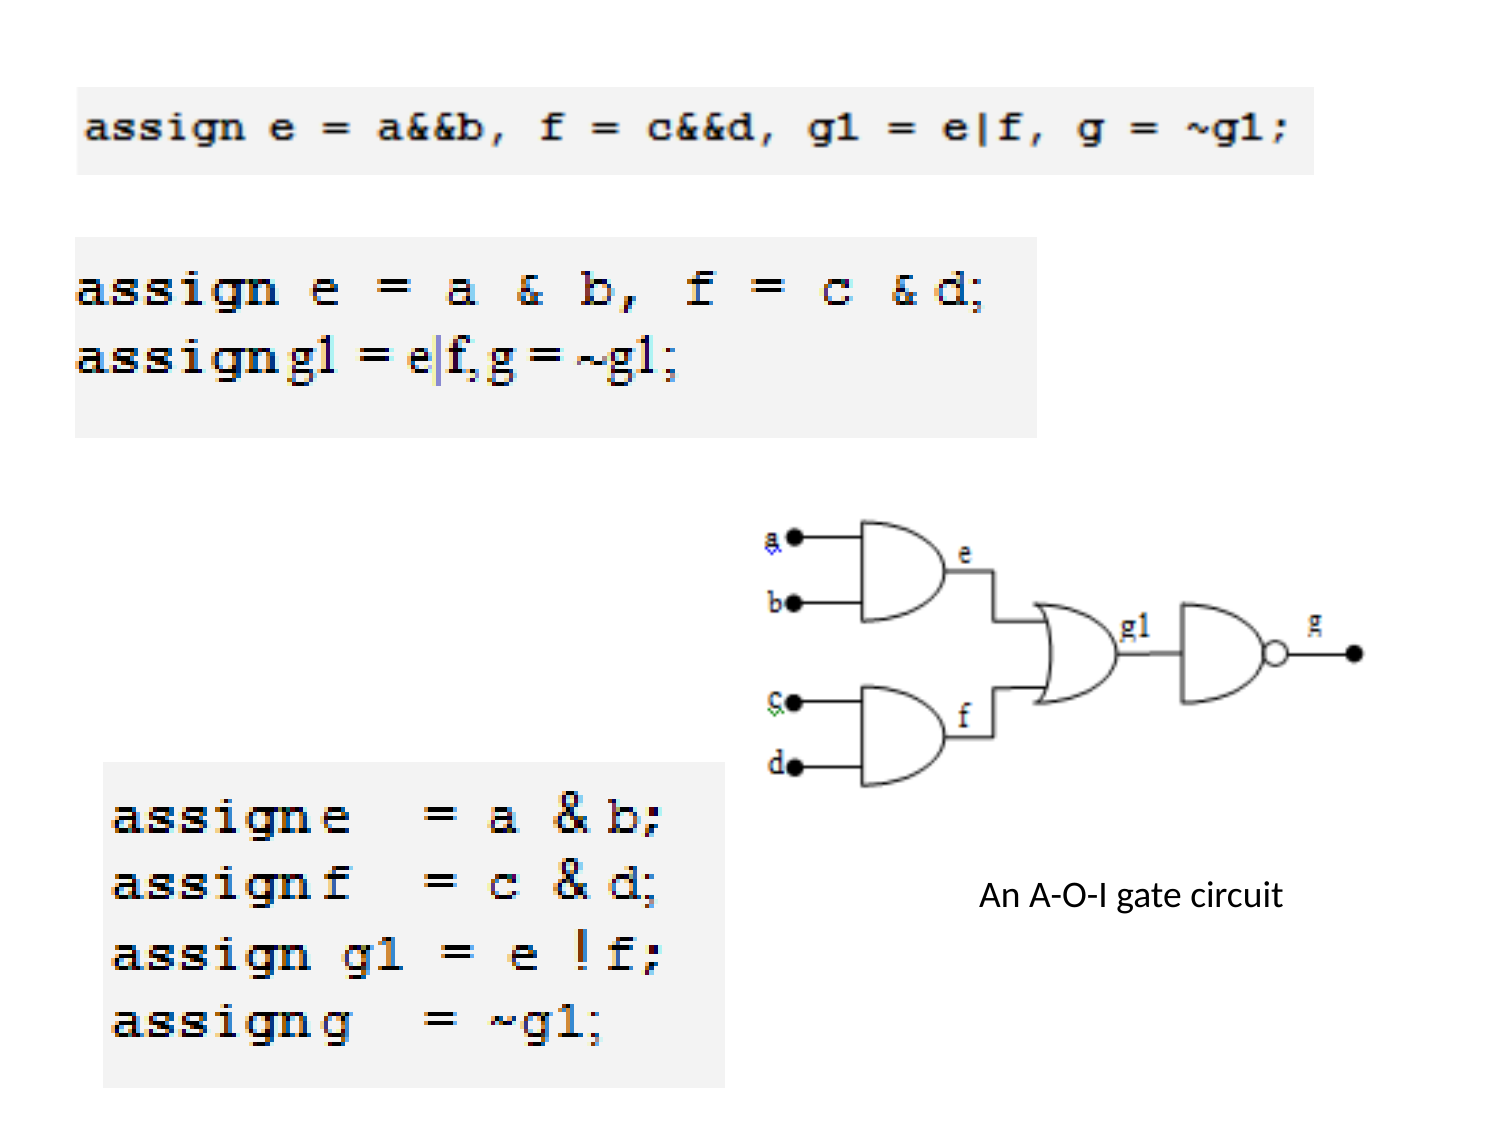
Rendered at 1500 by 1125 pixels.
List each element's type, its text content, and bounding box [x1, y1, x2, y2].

text_box An A-O-I gate circuit [964, 862, 1299, 923]
picture [99, 512, 1427, 1088]
picture [74, 237, 1037, 438]
picture [74, 87, 1314, 176]
